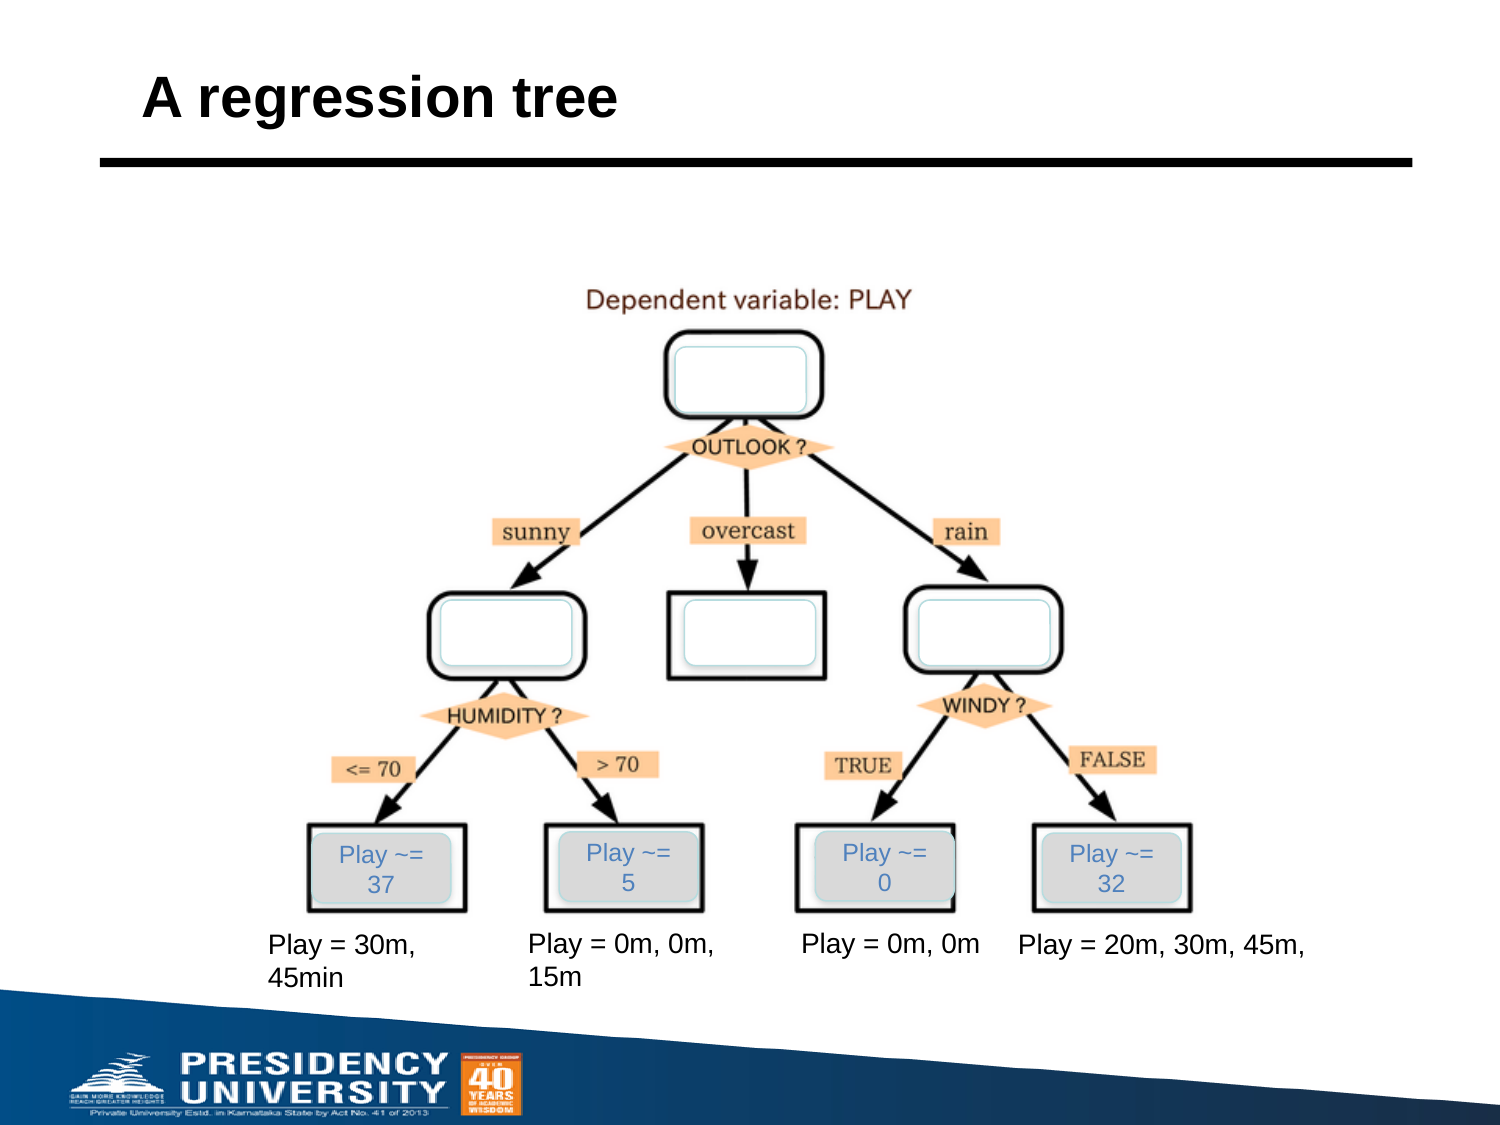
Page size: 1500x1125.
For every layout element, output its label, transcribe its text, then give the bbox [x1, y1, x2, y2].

picture [0, 987, 1500, 1125]
text_box Play = 30m, 45min [253, 918, 514, 1001]
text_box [440, 346, 1051, 666]
picture [302, 285, 1199, 918]
text_box Play = 0m, 0m, 15m [513, 926, 788, 1000]
text_box Play = 0m, 0m [786, 926, 1003, 967]
text_box Play = 20m, 30m, 45m, [1003, 918, 1328, 968]
title A regression tree [130, 64, 638, 136]
